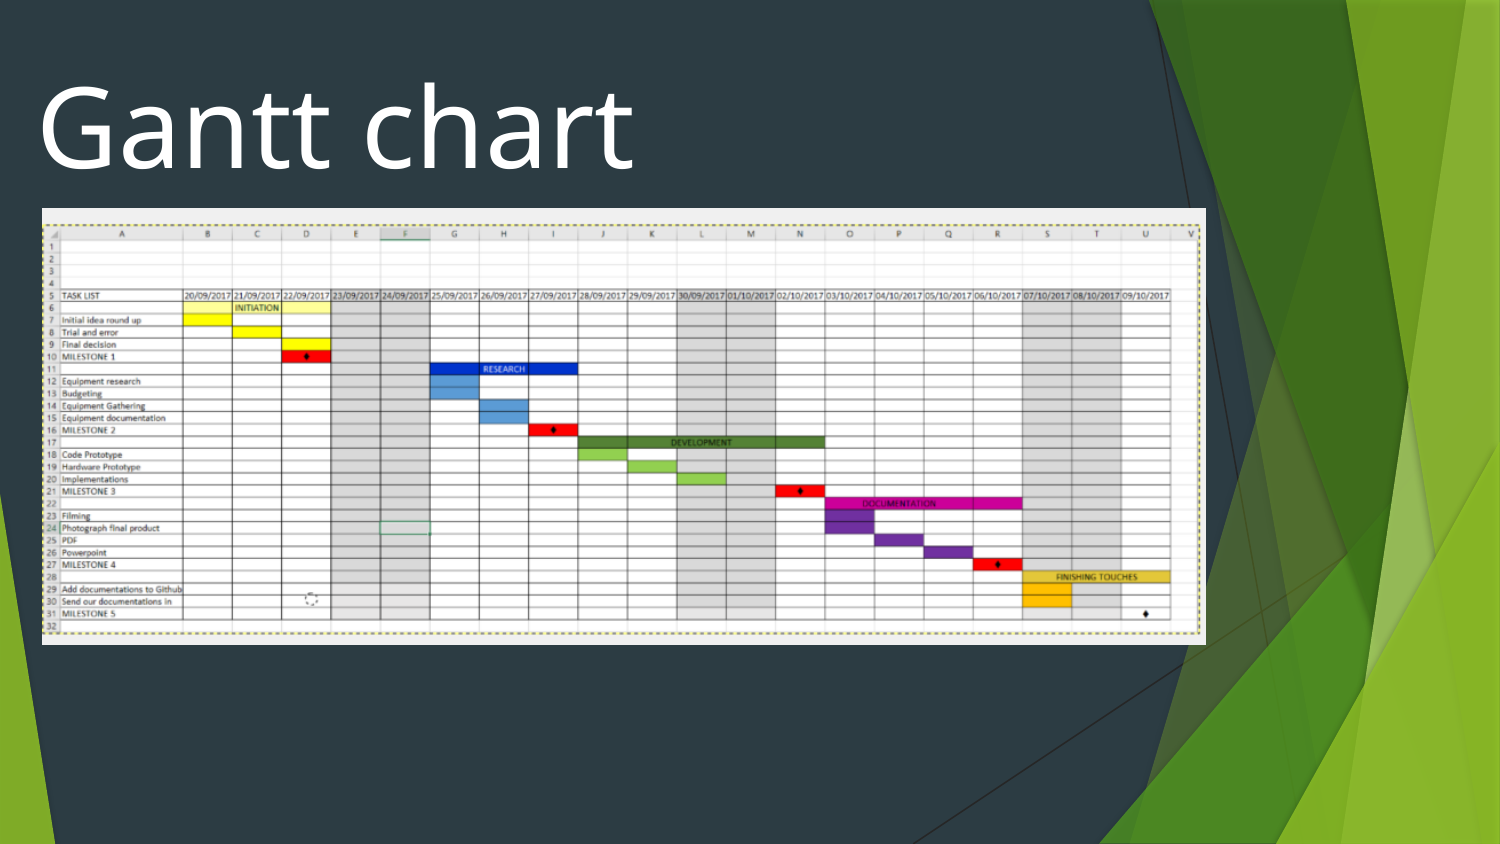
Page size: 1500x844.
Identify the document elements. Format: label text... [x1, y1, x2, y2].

title Gantt chart [21, 40, 1117, 209]
picture [41, 208, 1207, 645]
